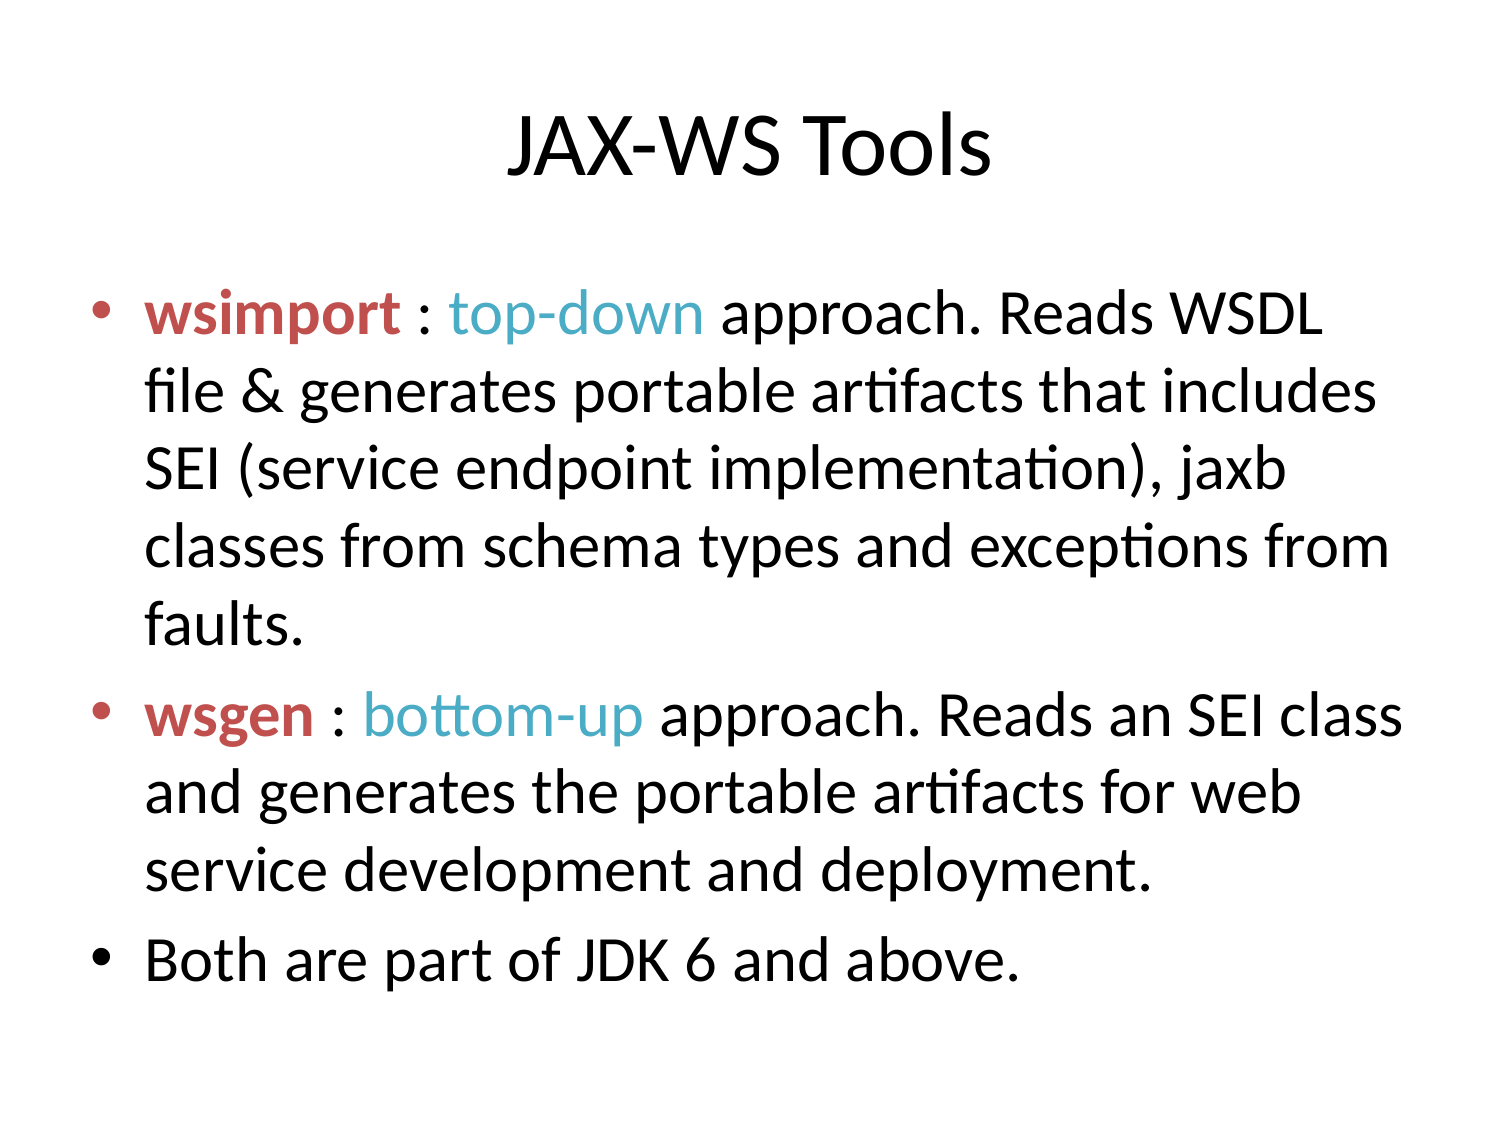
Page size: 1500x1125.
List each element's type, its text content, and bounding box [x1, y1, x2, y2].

title JAX-WS Tools [75, 45, 1425, 233]
list wsimport : top-down approach. Reads WSDL file & generates portable artifacts that includes SEI (service endpoint implementation), jaxb classes from schema types and exceptions from faults. wsgen : bottom-up approach. Reads an SEI class and generates the portable artifacts for web service development and deployment. Both are part of JDK 6 and above. [75, 262, 1425, 1005]
